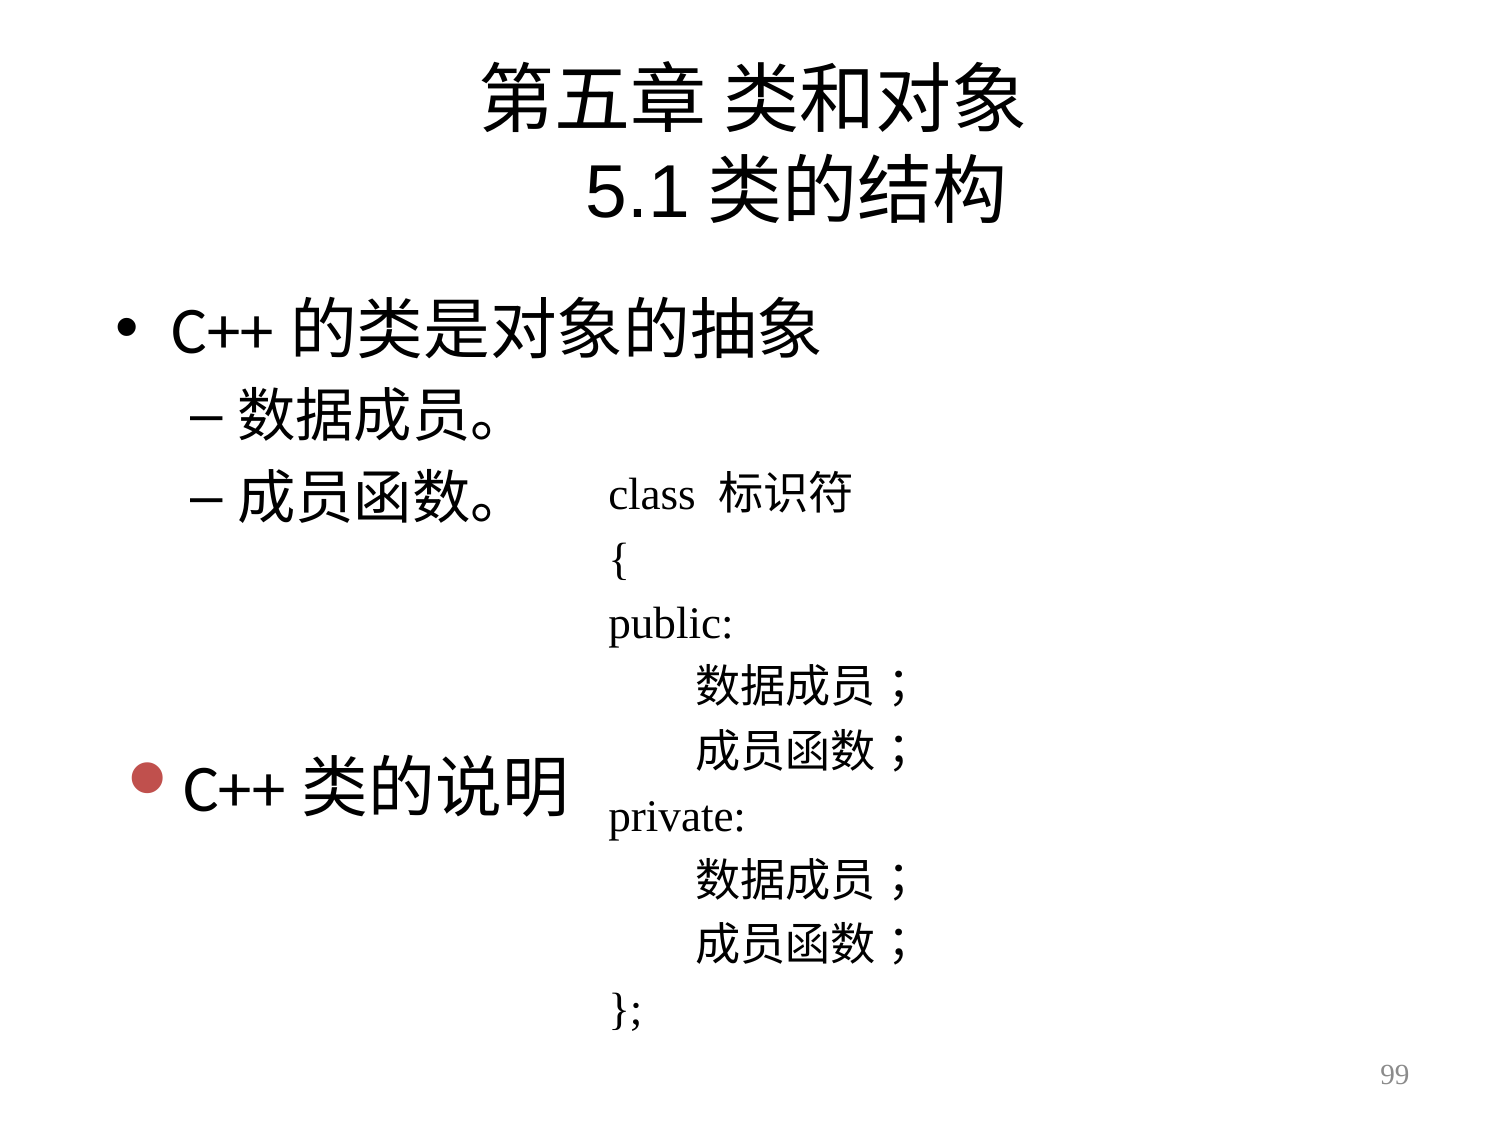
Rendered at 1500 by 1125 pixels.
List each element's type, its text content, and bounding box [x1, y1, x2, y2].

text_box C++类的说明 [112, 737, 602, 900]
text_box 5.1类的结构 [159, 138, 1435, 237]
title 第五章 类和对象 [115, 42, 1391, 150]
list C++的类是对象的抽象 数据成员。 成员函数。 [100, 278, 1451, 679]
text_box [608, 460, 1500, 1122]
